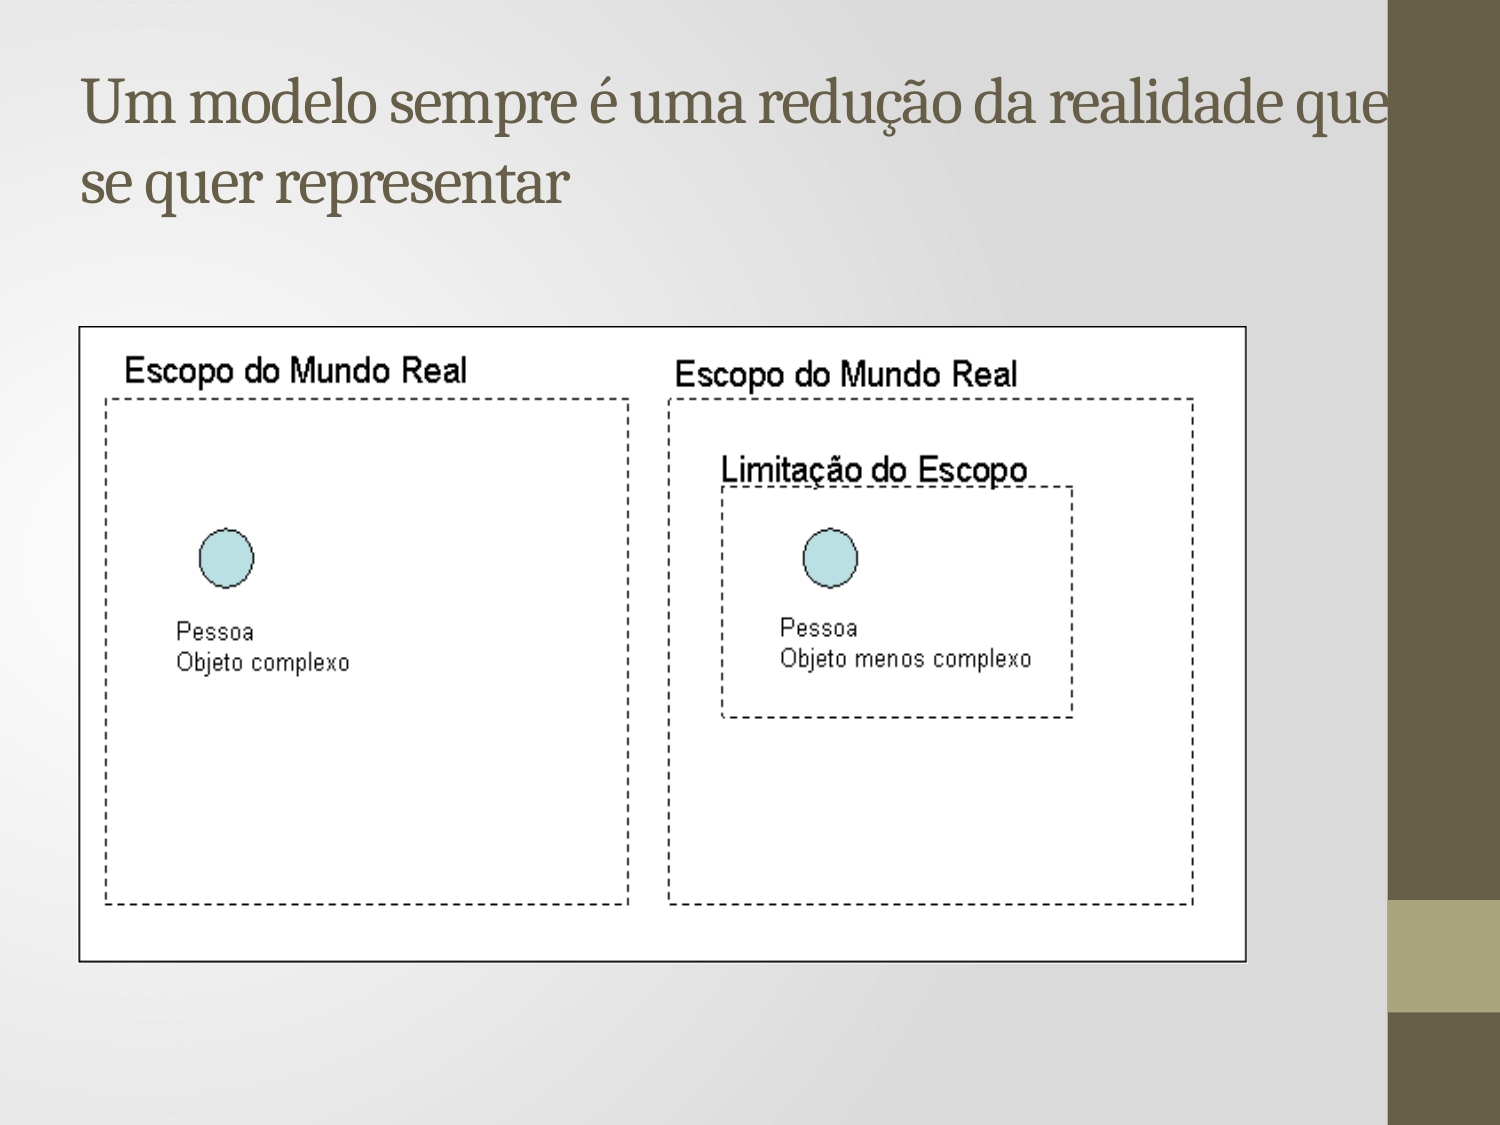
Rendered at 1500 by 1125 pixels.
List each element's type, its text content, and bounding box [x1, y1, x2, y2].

picture [76, 325, 1249, 965]
title Um modelo sempre é uma redução da realidade que se quer representar [64, 42, 1428, 231]
